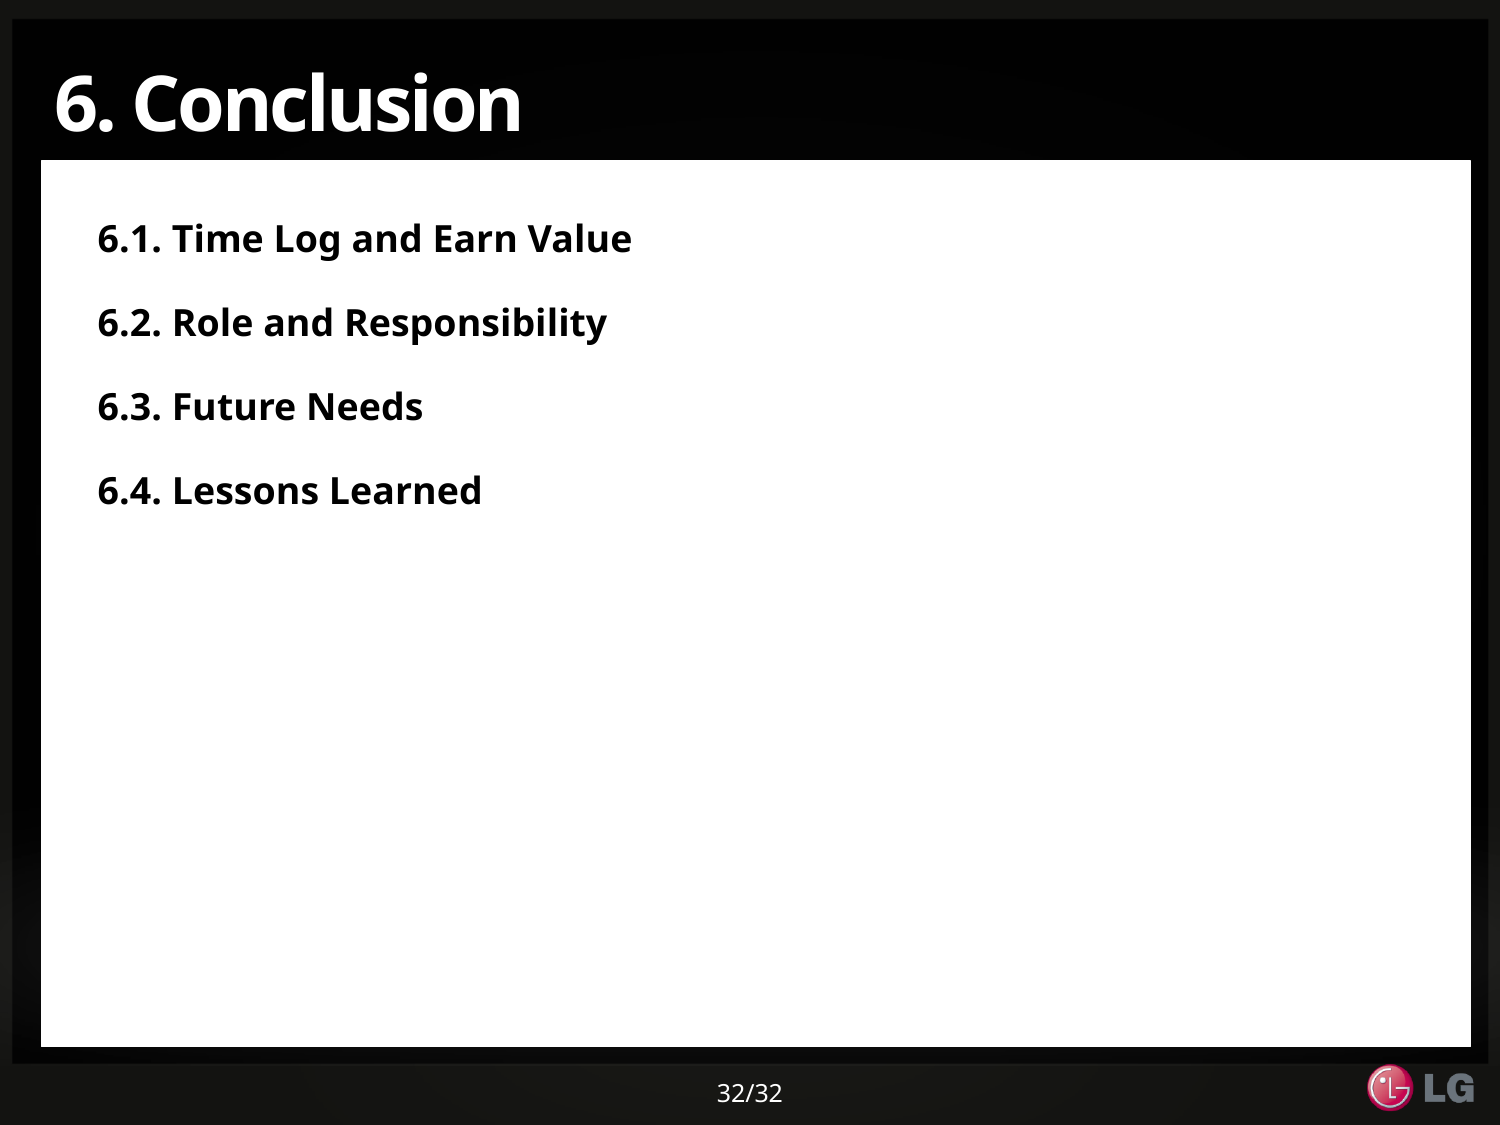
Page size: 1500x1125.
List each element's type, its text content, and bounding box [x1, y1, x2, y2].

title 6. Conclusion [39, 46, 1412, 155]
text_box [39, 159, 1473, 1049]
slide_number 32/32 [575, 1064, 925, 1125]
picture [0, 0, 1500, 1125]
list 6.1. Time Log and Earn Value 6.2. Role and Responsibility 6.3. Future Needs 6.4. Lessons Learned [82, 176, 1188, 327]
